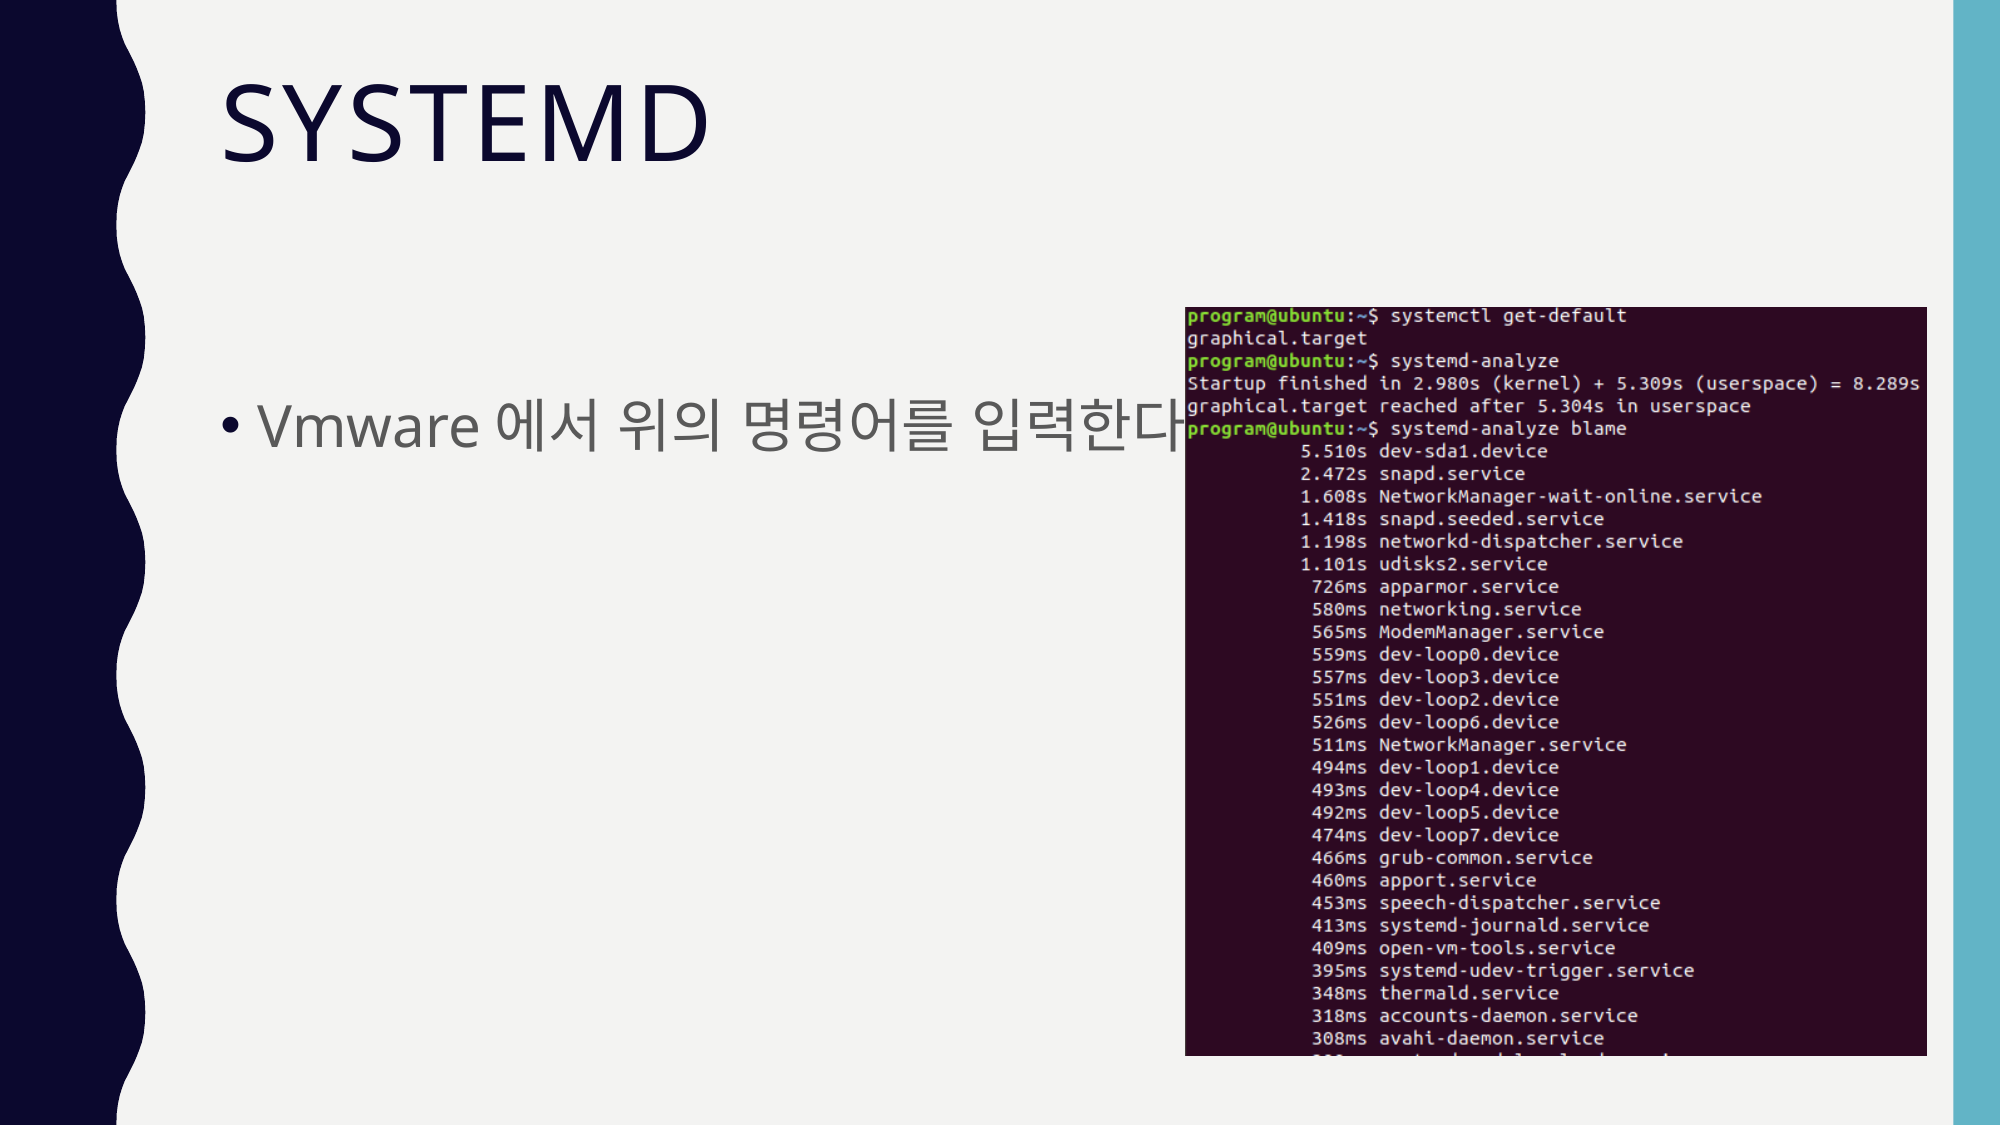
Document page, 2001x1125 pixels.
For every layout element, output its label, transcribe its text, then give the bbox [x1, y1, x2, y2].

picture [1184, 307, 1927, 1056]
list Vmware에서 위의 명령어를 입력한다면… [205, 375, 1184, 965]
title SystemD [205, 62, 1875, 308]
